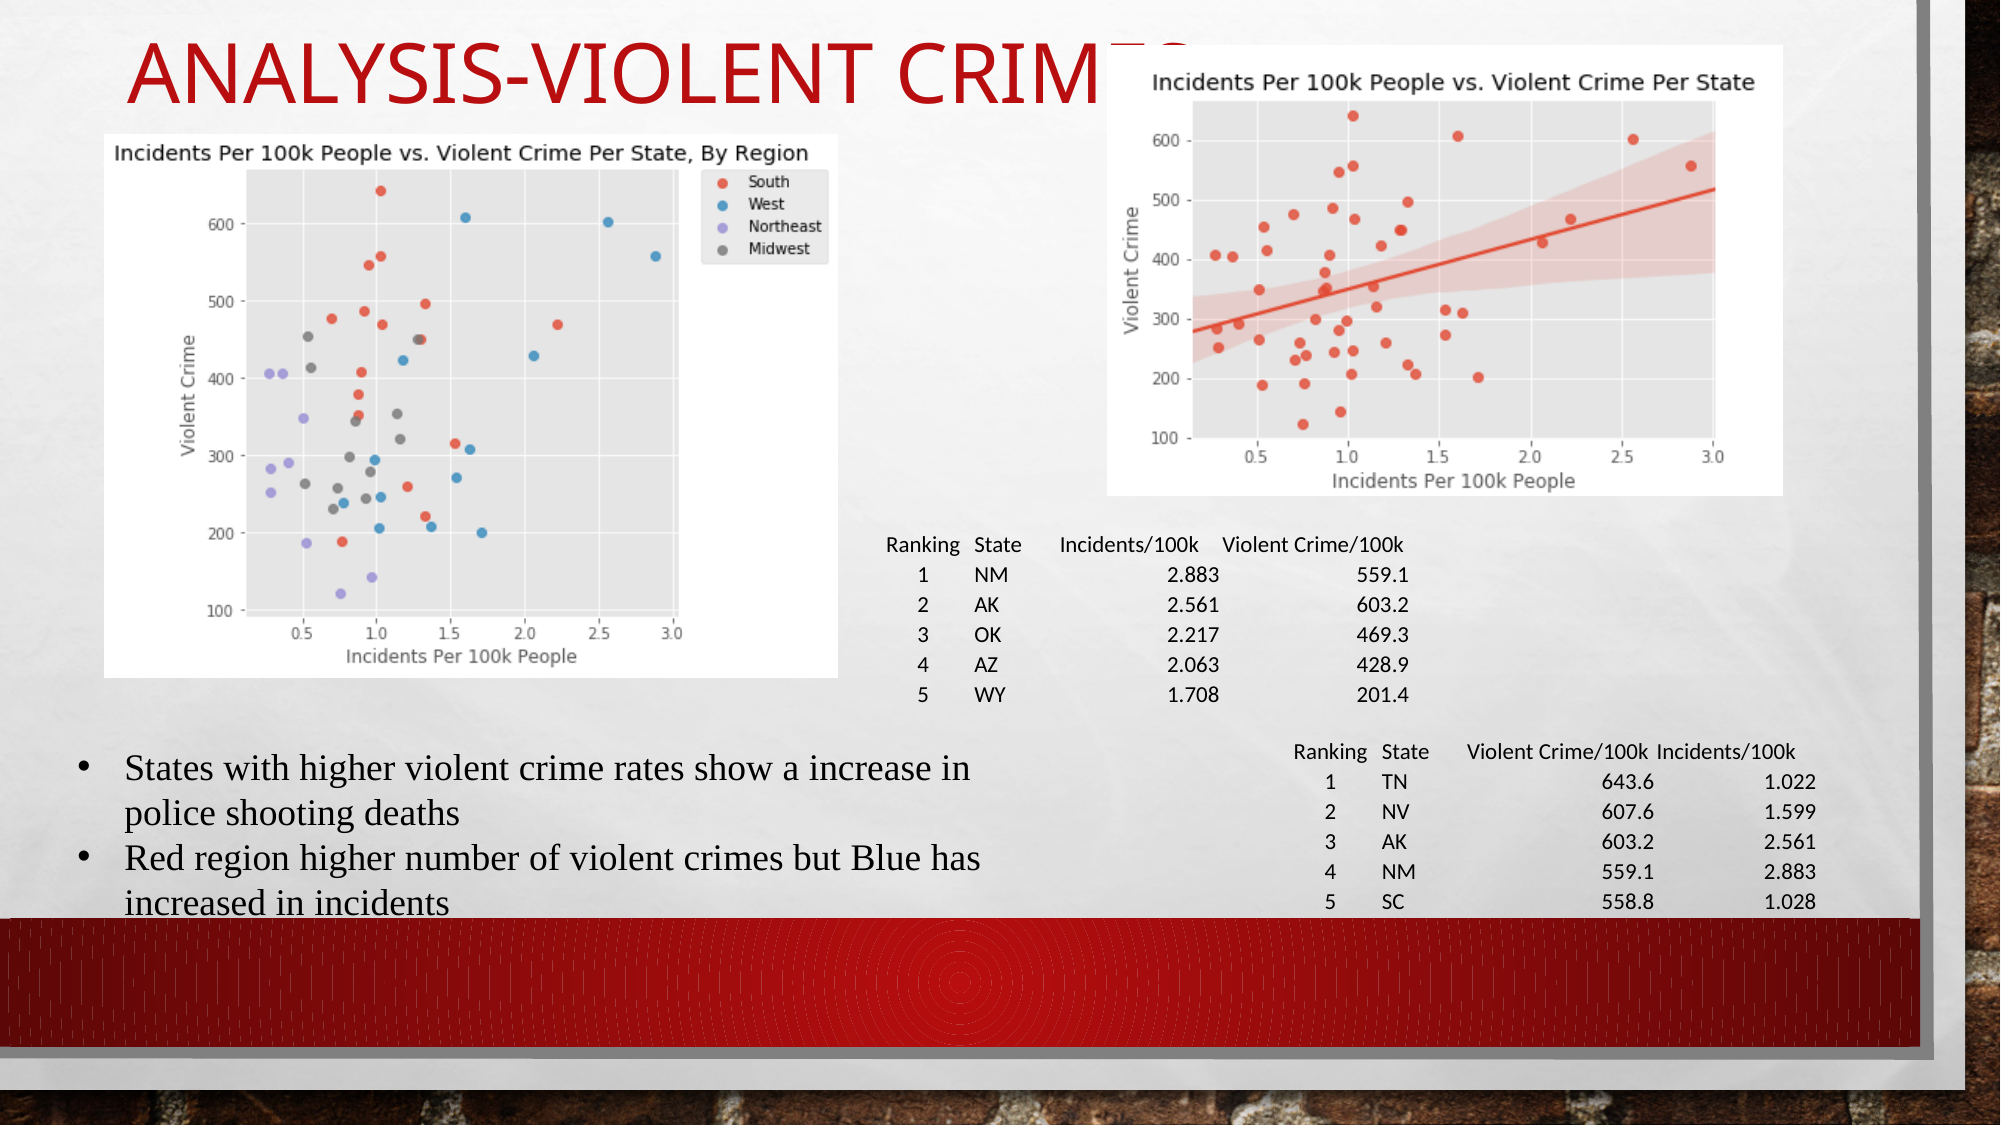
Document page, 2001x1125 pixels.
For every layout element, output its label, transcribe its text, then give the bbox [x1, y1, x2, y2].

table_cell 2.561 [1655, 826, 1818, 856]
picture [1107, 45, 1783, 496]
table_header Incidents/100k [1059, 528, 1221, 558]
table_cell OK [973, 618, 1059, 648]
table_cell NM [1381, 856, 1466, 886]
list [104, 134, 839, 679]
table_cell WY [973, 678, 1059, 708]
table_cell 1.022 [1655, 766, 1818, 796]
table_header Incidents/100k [1655, 736, 1818, 766]
table_cell 1.028 [1655, 886, 1818, 916]
table_cell 603.2 [1466, 826, 1655, 856]
table_cell 3 [1281, 826, 1381, 856]
table_cell 201.4 [1221, 678, 1411, 708]
text_box States with higher violent crime rates show a increase in police shooting deaths Red region higher number of violent crimes but Blue has increased in incidents [62, 735, 1063, 931]
table_cell 2.883 [1655, 856, 1818, 886]
table_cell 607.6 [1466, 796, 1655, 826]
table_cell 1 [1281, 766, 1381, 796]
table_cell 4 [873, 648, 973, 678]
table_header Ranking [1281, 736, 1381, 766]
table_header Ranking [873, 528, 973, 558]
table_cell 2.883 [1059, 558, 1221, 588]
table_cell TN [1381, 766, 1466, 796]
table_cell AK [1381, 826, 1466, 856]
table_cell 2.217 [1059, 618, 1221, 648]
table_cell SC [1381, 886, 1466, 916]
table_cell 2 [873, 588, 973, 618]
table_cell 2.063 [1059, 648, 1221, 678]
table_cell 643.6 [1466, 766, 1655, 796]
table_cell 4 [1281, 856, 1381, 886]
table_cell 3 [873, 618, 973, 648]
table_cell AK [973, 588, 1059, 618]
title Analysis-Violent Crimes [112, 0, 1818, 171]
table_cell 5 [873, 678, 973, 708]
table_cell 5 [1281, 886, 1381, 916]
table_header State [1381, 736, 1466, 766]
table_cell 1 [873, 558, 973, 588]
table_cell AZ [973, 648, 1059, 678]
table_cell 1.708 [1059, 678, 1221, 708]
table_cell 428.9 [1221, 648, 1411, 678]
table_cell 559.1 [1466, 856, 1655, 886]
table_cell 1.599 [1655, 796, 1818, 826]
table_cell NM [973, 558, 1059, 588]
table_cell 558.8 [1466, 886, 1655, 916]
table_cell 469.3 [1221, 618, 1411, 648]
table_cell NV [1381, 796, 1466, 826]
table_cell 2 [1281, 796, 1381, 826]
table_header Violent Crime/100k [1466, 736, 1655, 766]
table_header Violent Crime/100k [1221, 528, 1411, 558]
table_cell 559.1 [1221, 558, 1411, 588]
table_cell 603.2 [1221, 588, 1411, 618]
picture [0, 0, 2000, 1125]
table_cell 2.561 [1059, 588, 1221, 618]
table_header State [973, 528, 1059, 558]
